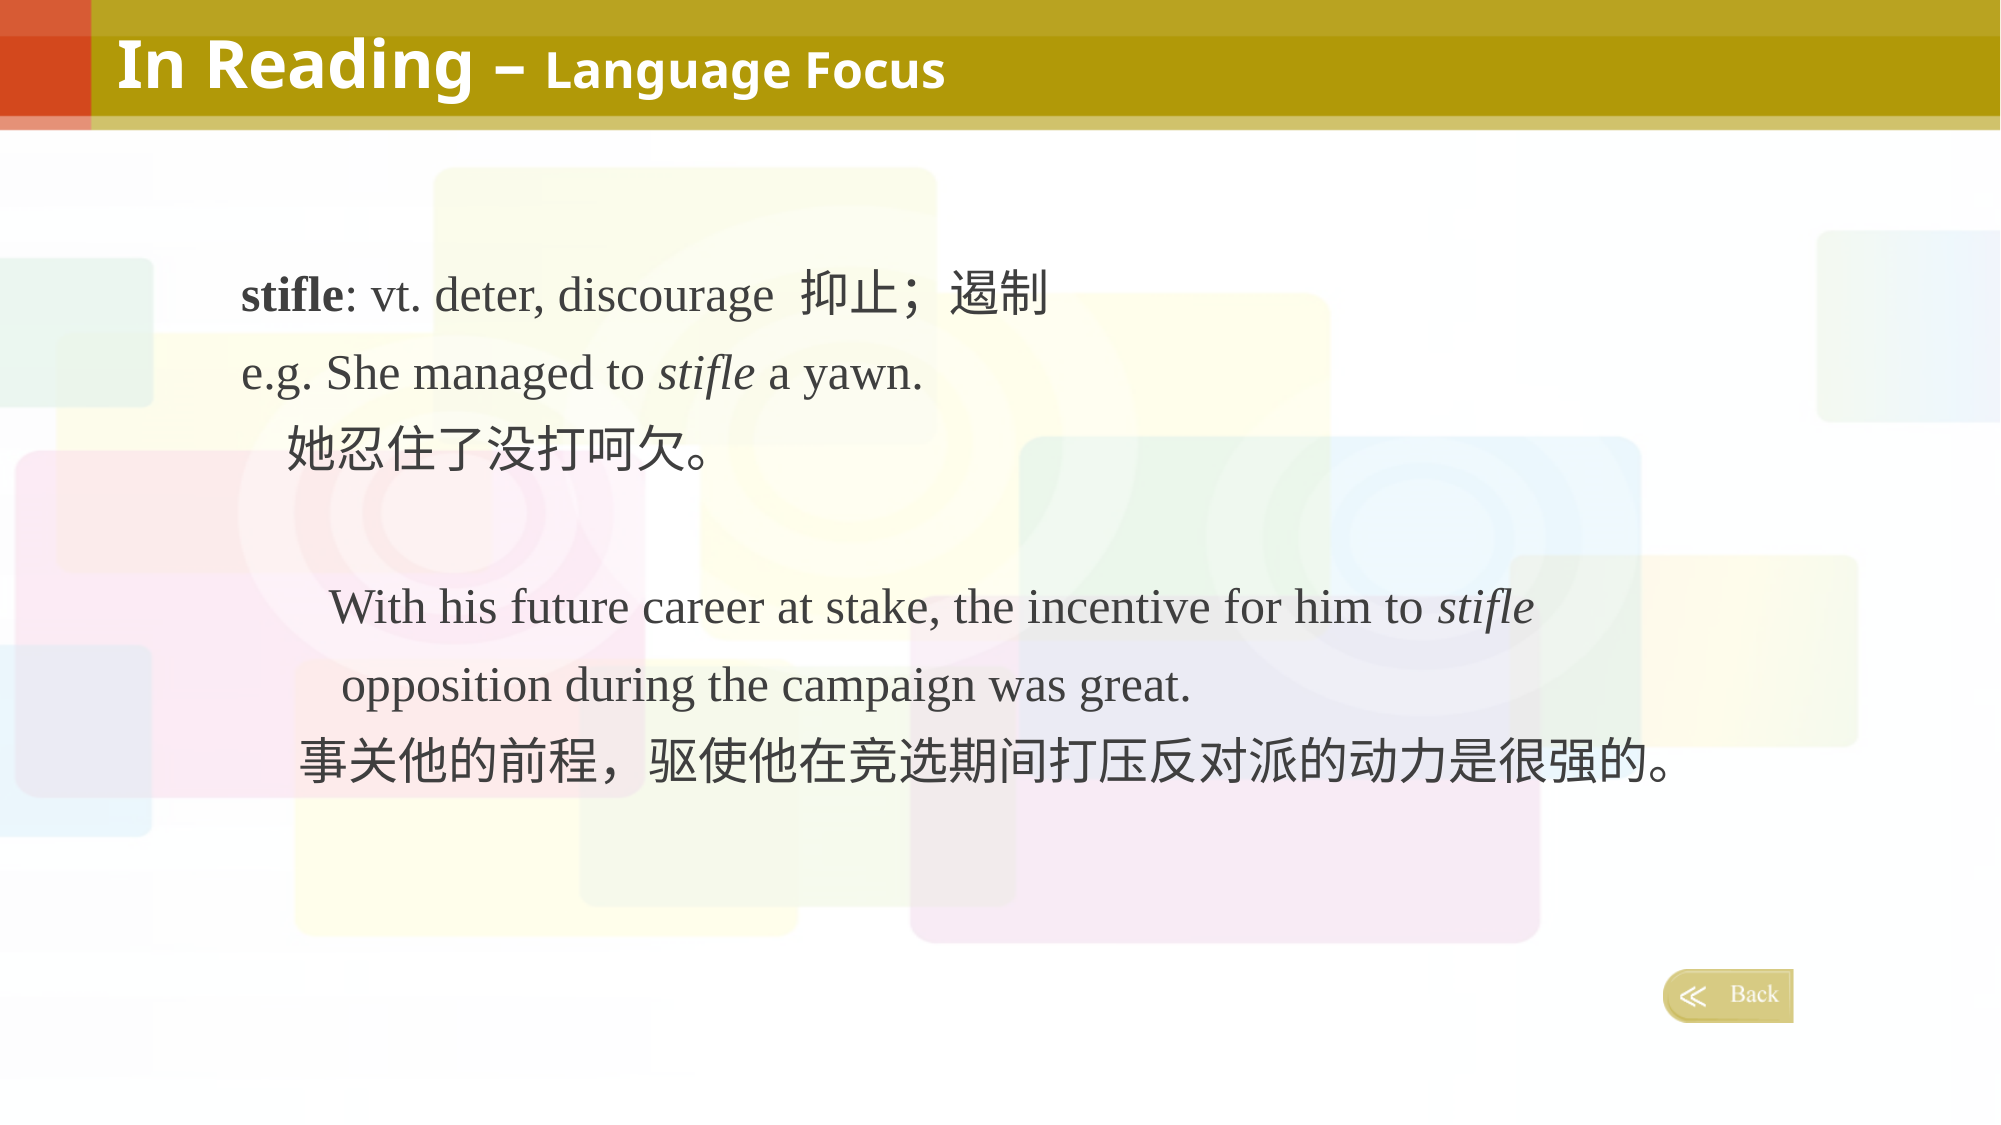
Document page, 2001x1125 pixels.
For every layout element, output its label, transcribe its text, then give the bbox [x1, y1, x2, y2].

picture [0, 0, 2001, 1125]
text_box In Reading – Language Focus [102, 23, 1449, 135]
text_box stifle: vt. deter, discourage 抑止；遏制 e.g. She managed to stifle a yawn. 她忍住了没打呵欠。 With his future career at stake, the incentive for him to stifle opposition during the campaign was great. 事关他的前程，驱使他在竞选期间打压反对派的动力是很强的。 [226, 236, 1738, 797]
